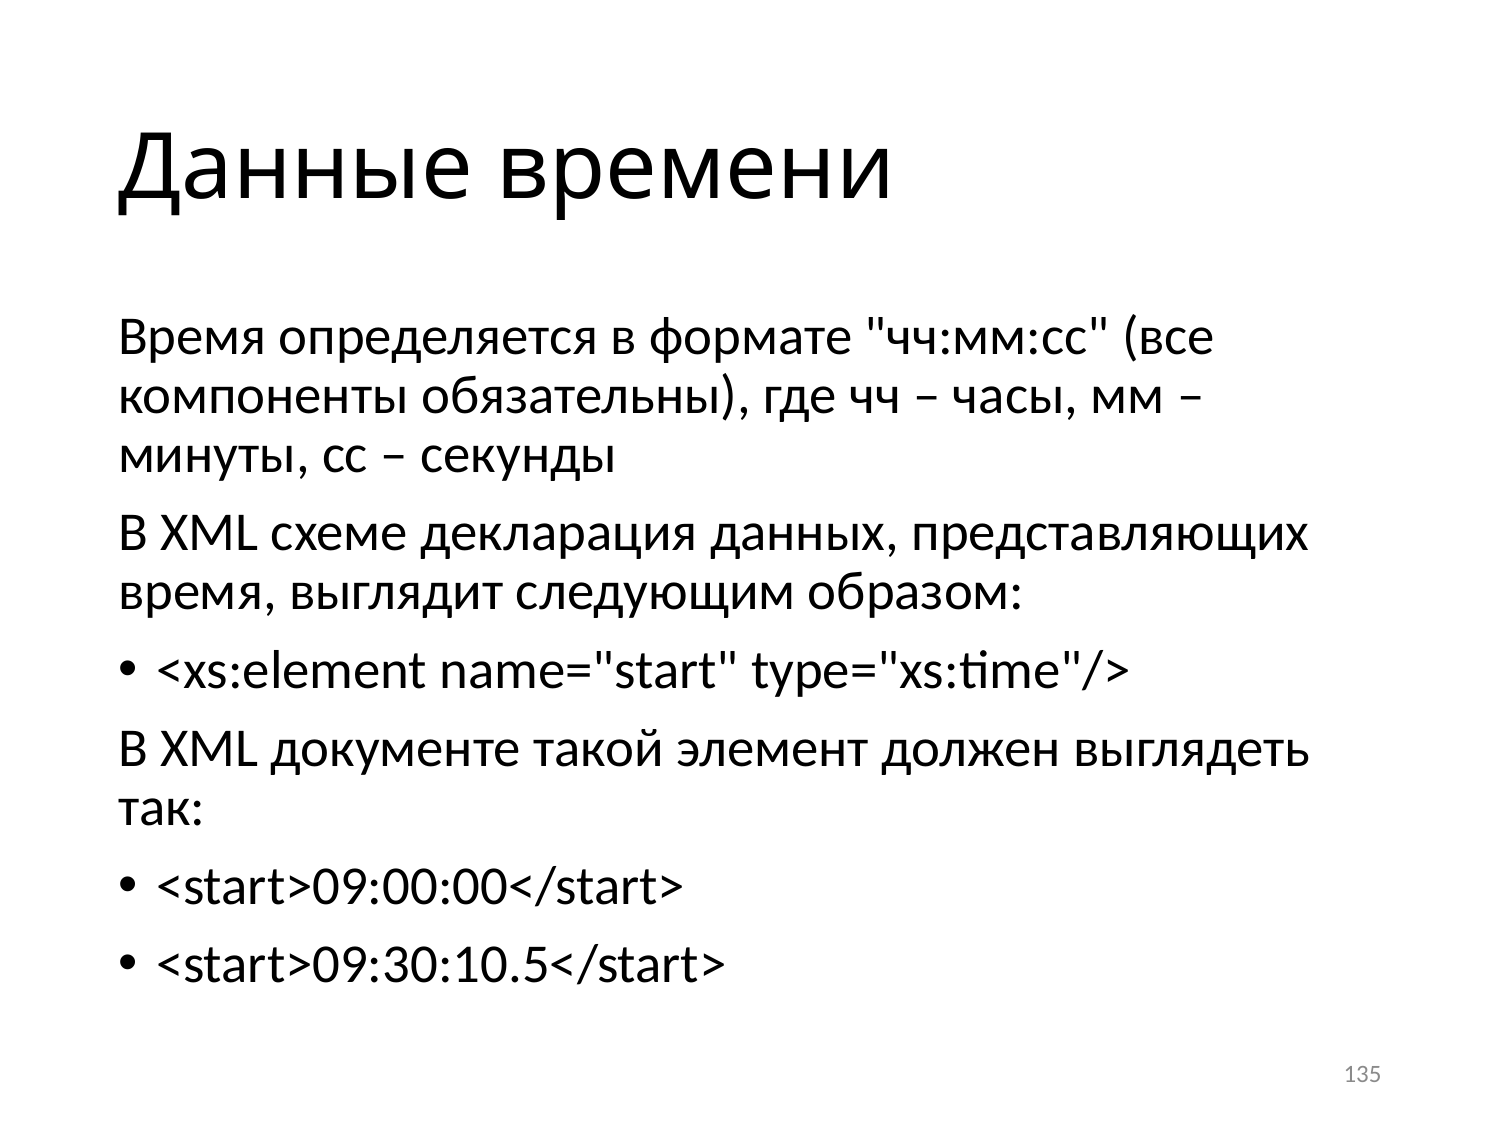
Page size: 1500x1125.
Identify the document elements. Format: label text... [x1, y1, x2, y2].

slide_number 135 [1059, 1042, 1397, 1103]
title Данные времени [103, 59, 1397, 278]
list Время определяется в формате "чч:мм:сс" (все компоненты обязательны), где чч – часы, мм – минуты, сс – секунды В XML схеме декларация данных, представляющих время, выглядит следующим образом: <xs:element name="start" type="xs:time"/> В XML документе такой элемент должен выглядеть так: <start>09:00:00</start> <start>09:30:10.5</start> [103, 299, 1397, 1014]
